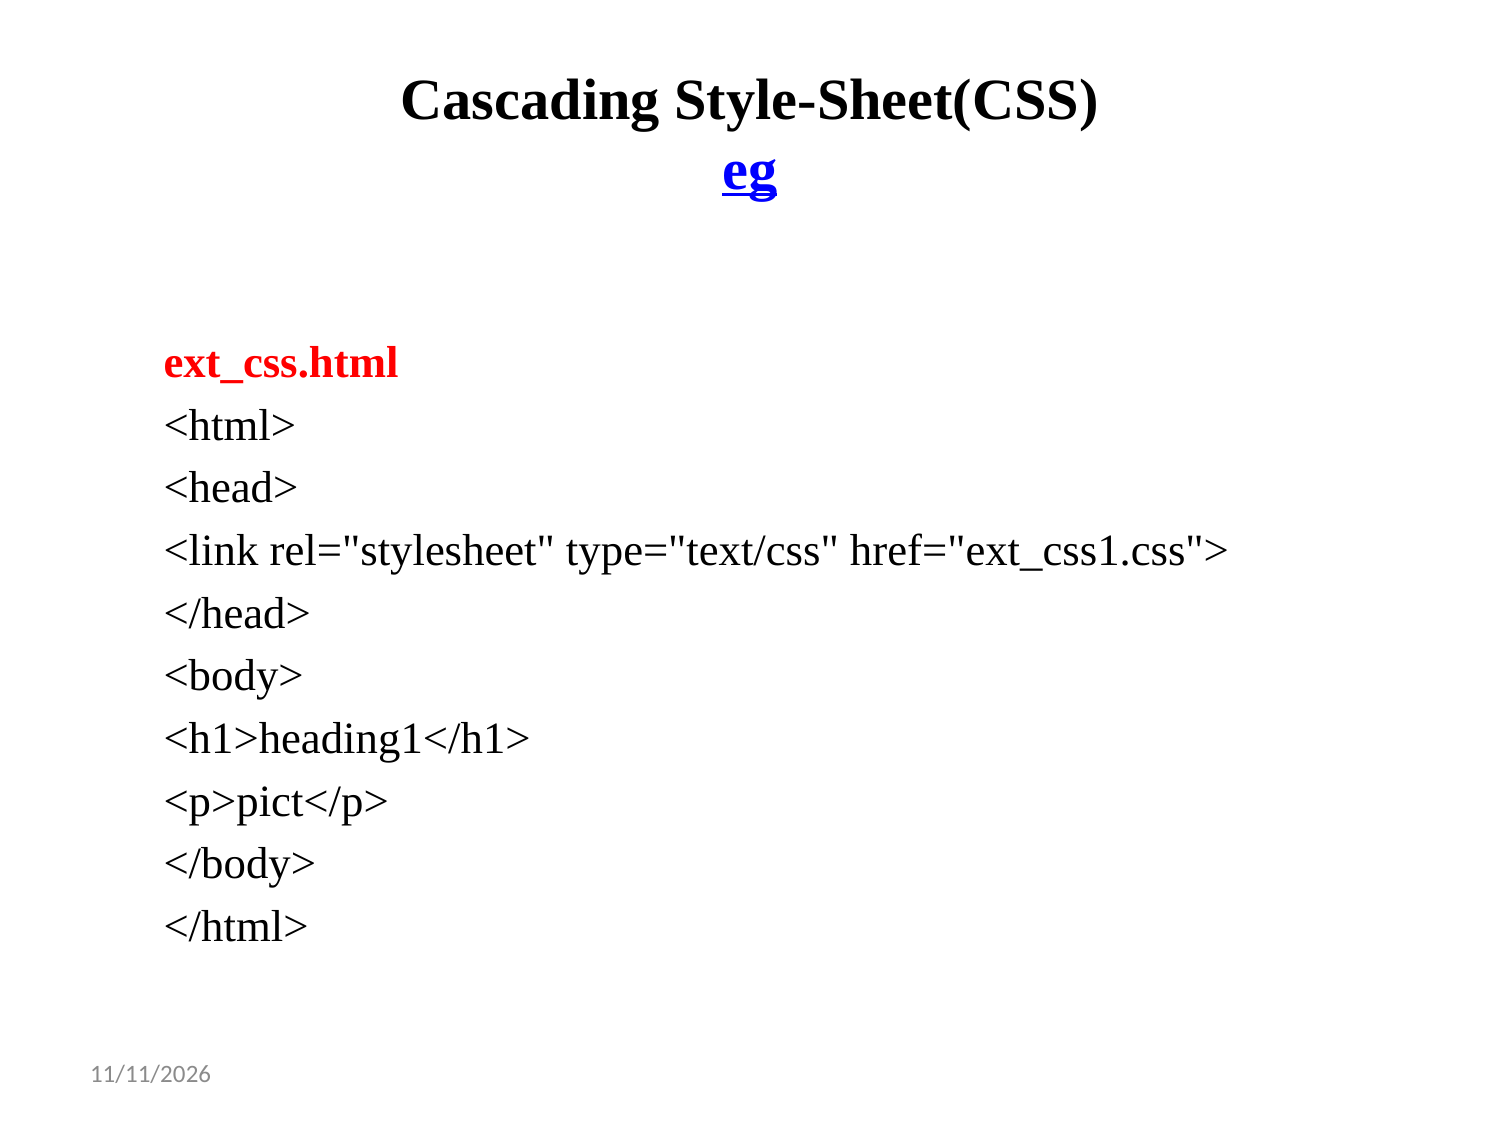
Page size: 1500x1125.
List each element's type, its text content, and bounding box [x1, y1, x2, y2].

list ext_css.html <html> <head> <link rel="stylesheet" type="text/css" href="ext_css1.css"> </head> <body> <h1>heading1</h1> <p>pict</p> </body> </html> [75, 262, 1425, 963]
title Cascading Style-Sheet(CSS) eg [75, 50, 1425, 213]
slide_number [75, 1042, 425, 1103]
